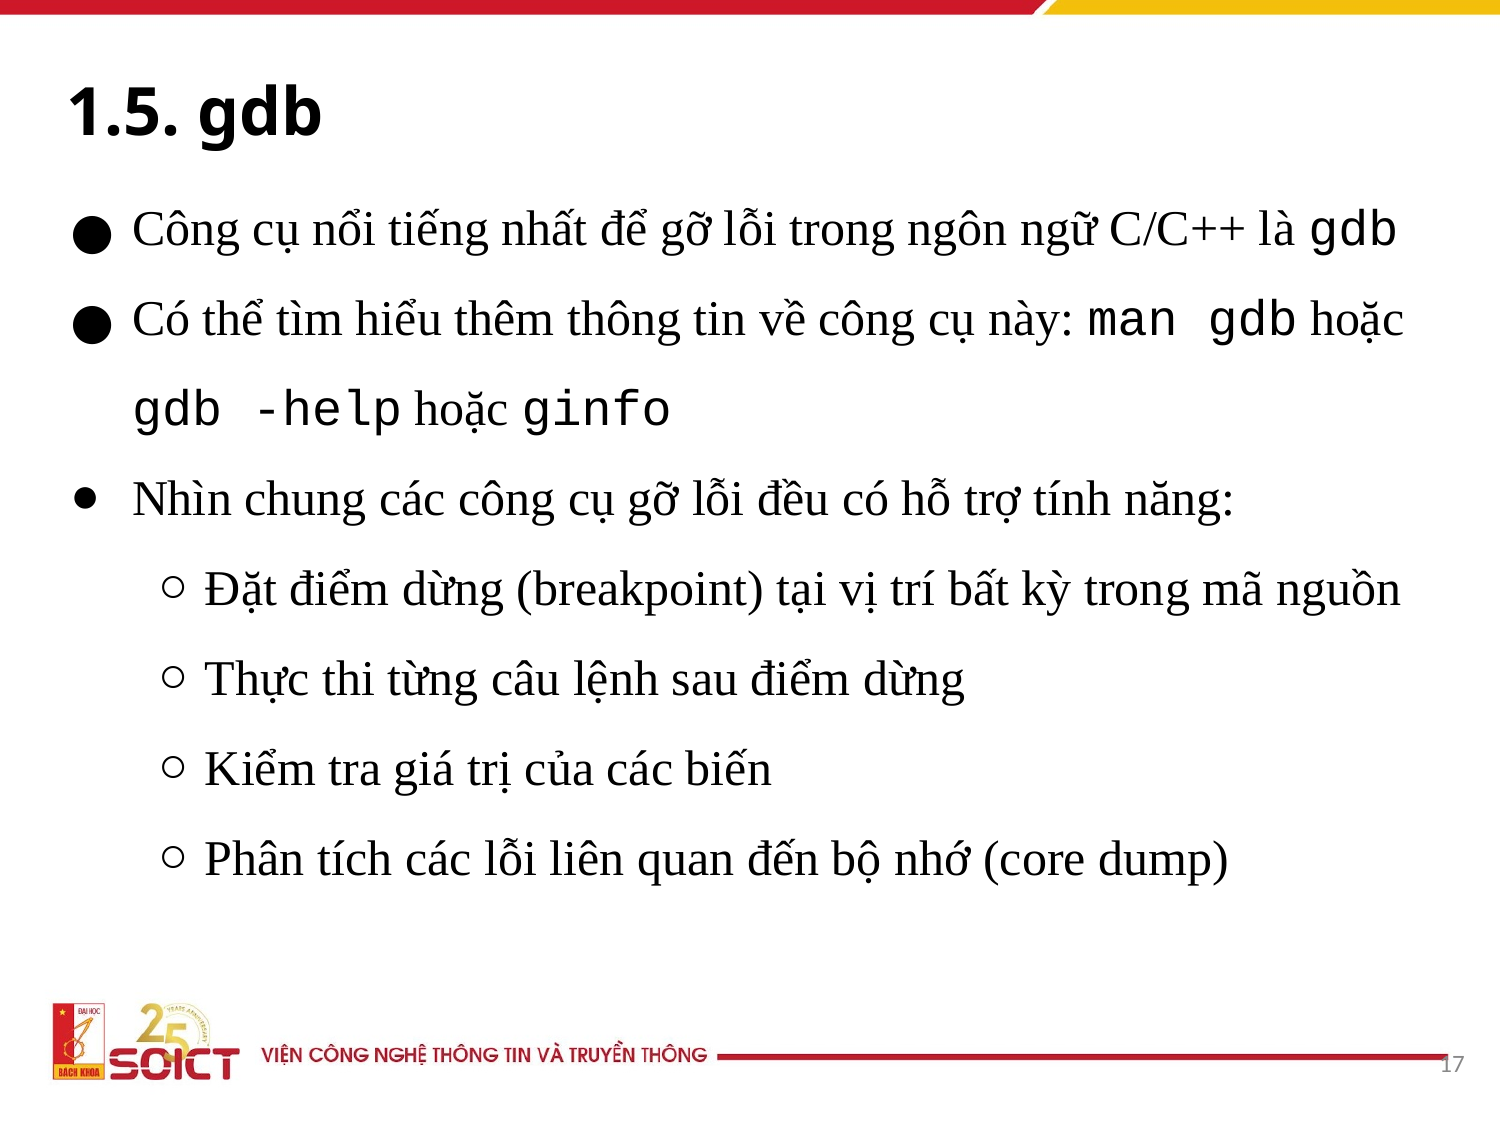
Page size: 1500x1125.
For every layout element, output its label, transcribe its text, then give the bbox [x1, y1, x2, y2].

title 1.5. gdb [51, 30, 1449, 158]
list Công cụ nổi tiếng nhất để gỡ lỗi trong ngôn ngữ C/C++ là gdb Có thể tìm hiểu thêm thông tin về công cụ này: man gdb hoặc gdb -help hoặc ginfo Nhìn chung các công cụ gỡ lỗi đều có hỗ trợ tính năng: Đặt điểm dừng (breakpoint) tại vị trí bất kỳ trong mã nguồn Thực thi từng câu lệnh sau điểm dừng Kiểm tra giá trị của các biến Phân tích các lỗi liên quan đến bộ nhớ (core dump) [51, 158, 1449, 1005]
text_box 17 [1389, 1019, 1480, 1106]
picture [0, 0, 1500, 1125]
